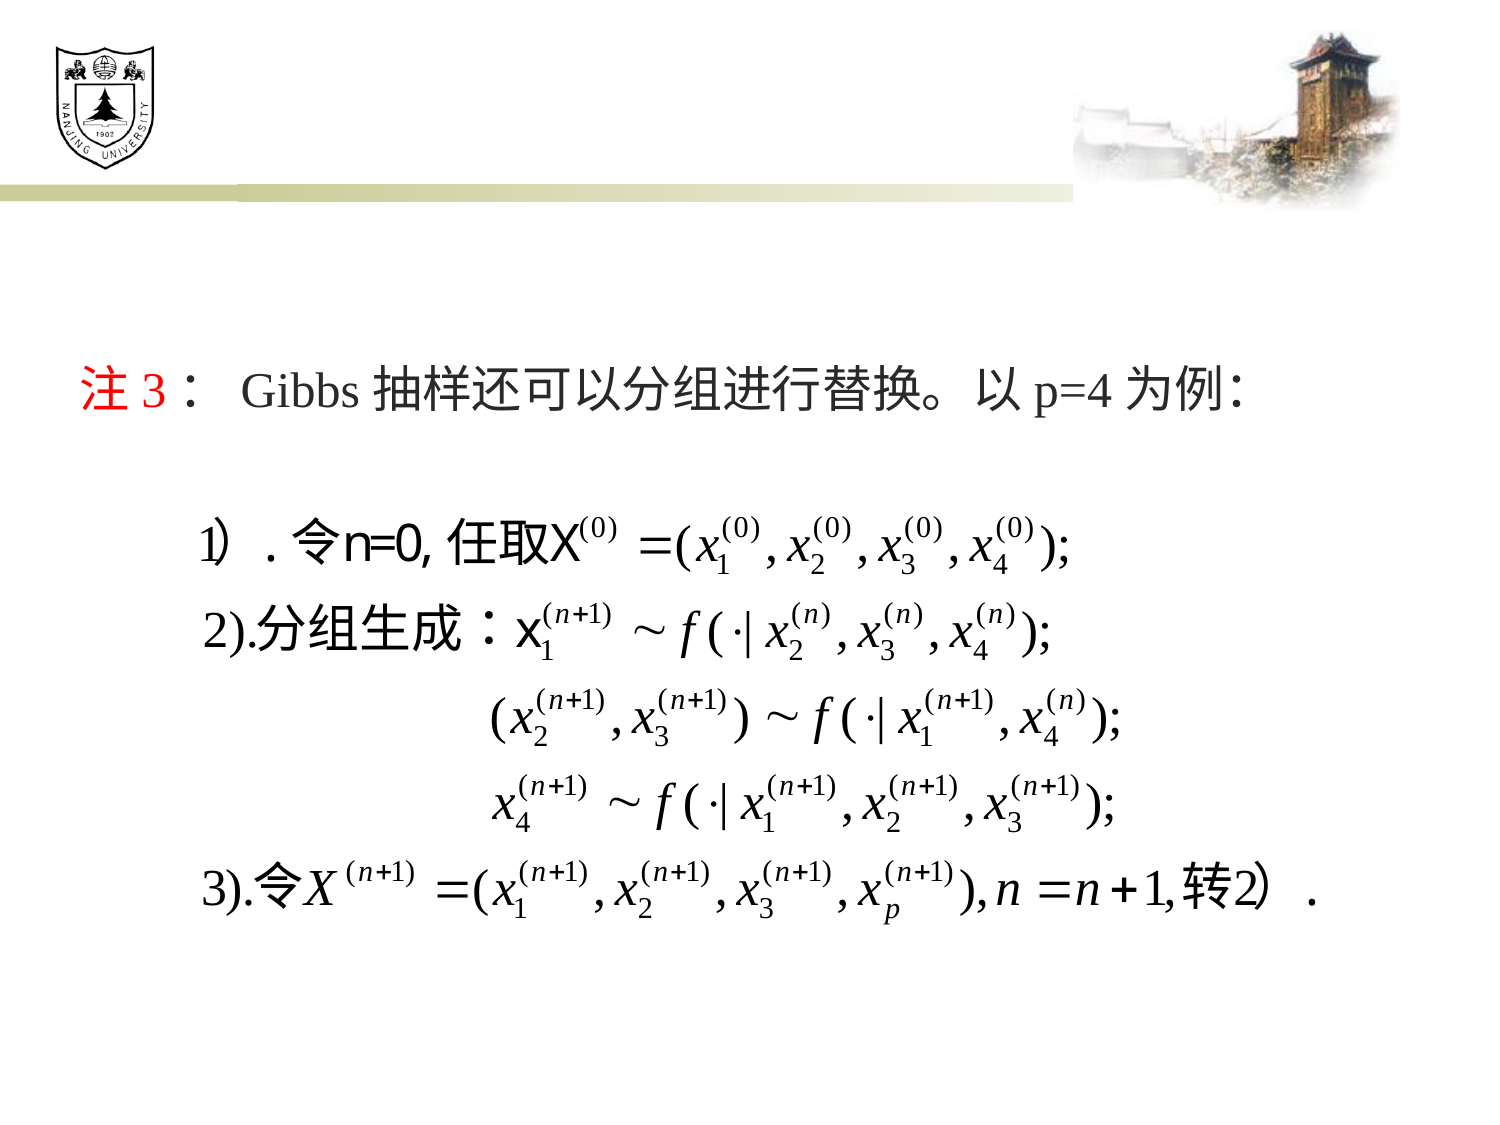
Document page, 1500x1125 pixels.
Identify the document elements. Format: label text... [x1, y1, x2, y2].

picture [1073, 30, 1400, 211]
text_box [194, 503, 1327, 937]
picture [50, 42, 160, 173]
text_box 注3：Gibbs抽样还可以分组进行替换。以p=4为例： [64, 349, 1282, 425]
